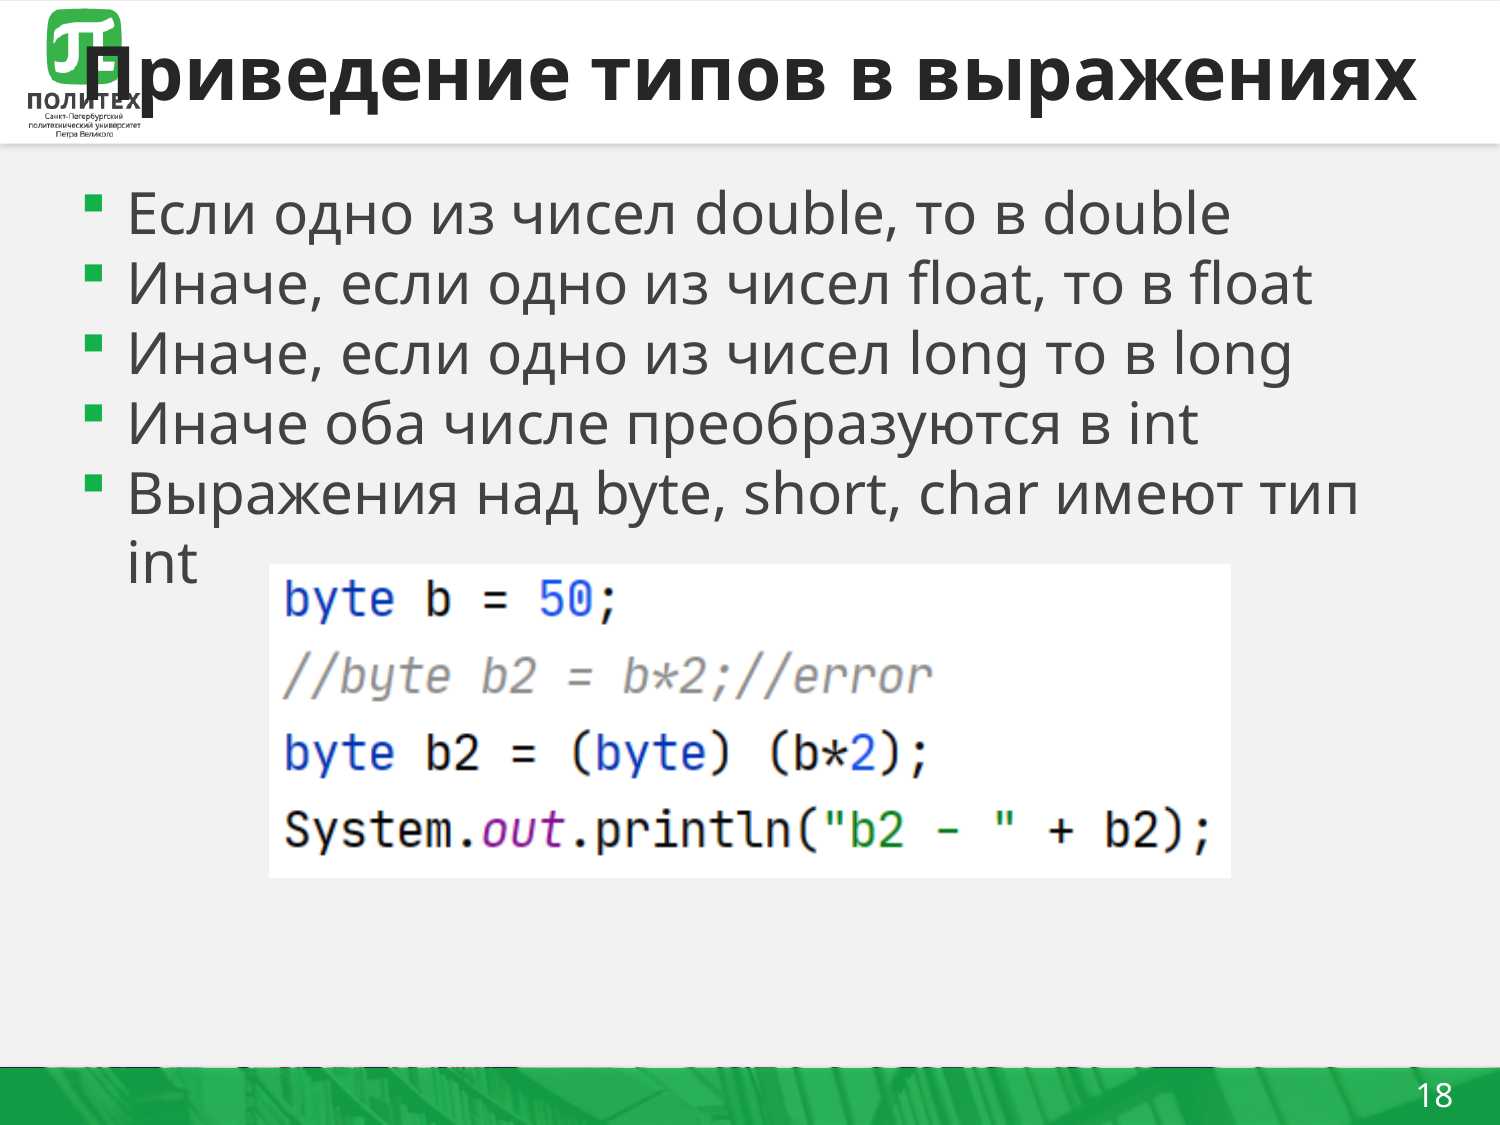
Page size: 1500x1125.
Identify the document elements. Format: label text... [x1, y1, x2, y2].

title Приведение типов в выражениях [0, 0, 1500, 142]
picture [4, 142, 169, 151]
picture [268, 564, 1231, 878]
list Если одно из чисел double, то в double Иначе, если одно из чисел float, то в float Иначе, если одно из чисел long то в long Иначе оба числе преобразуются в int Выражения над byte, short, char имеют тип int [70, 175, 1421, 1000]
